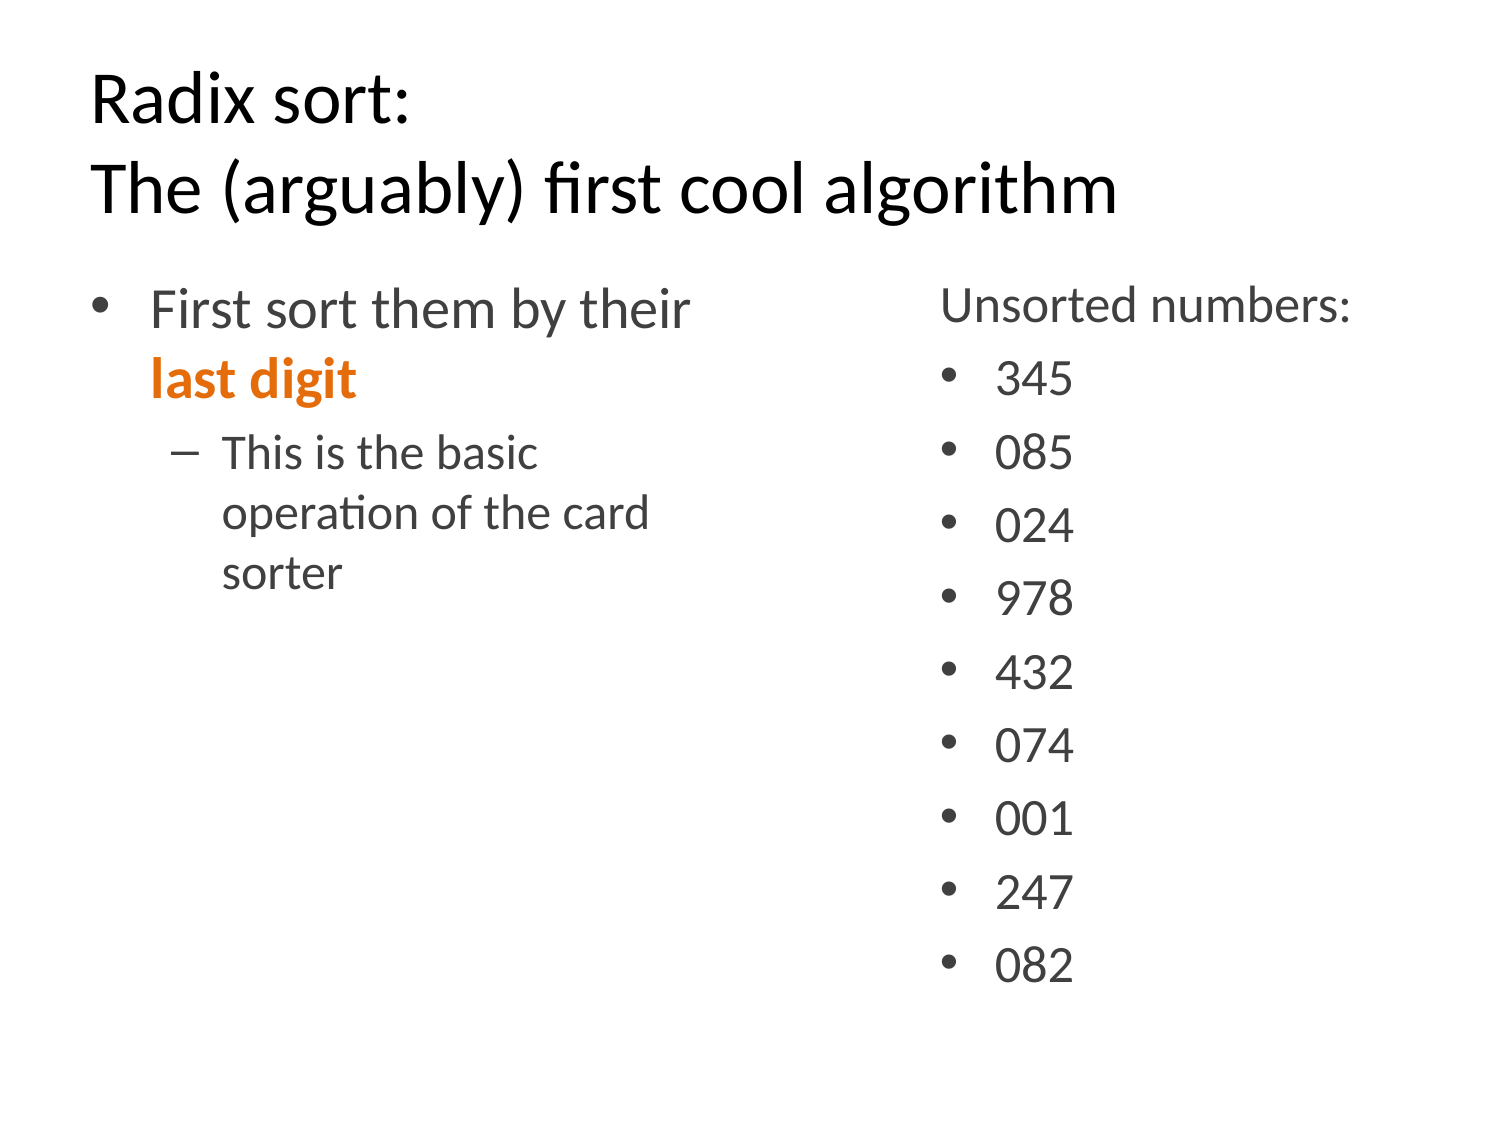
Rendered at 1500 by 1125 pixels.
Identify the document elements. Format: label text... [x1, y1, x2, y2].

list Unsorted numbers: 345 085 024 978 432 074 001 247 082 [924, 262, 1425, 1005]
title Radix sort: The (arguably) first cool algorithm [75, 45, 1425, 233]
list First sort them by their last digit This is the basic operation of the card sorter [75, 262, 738, 1005]
